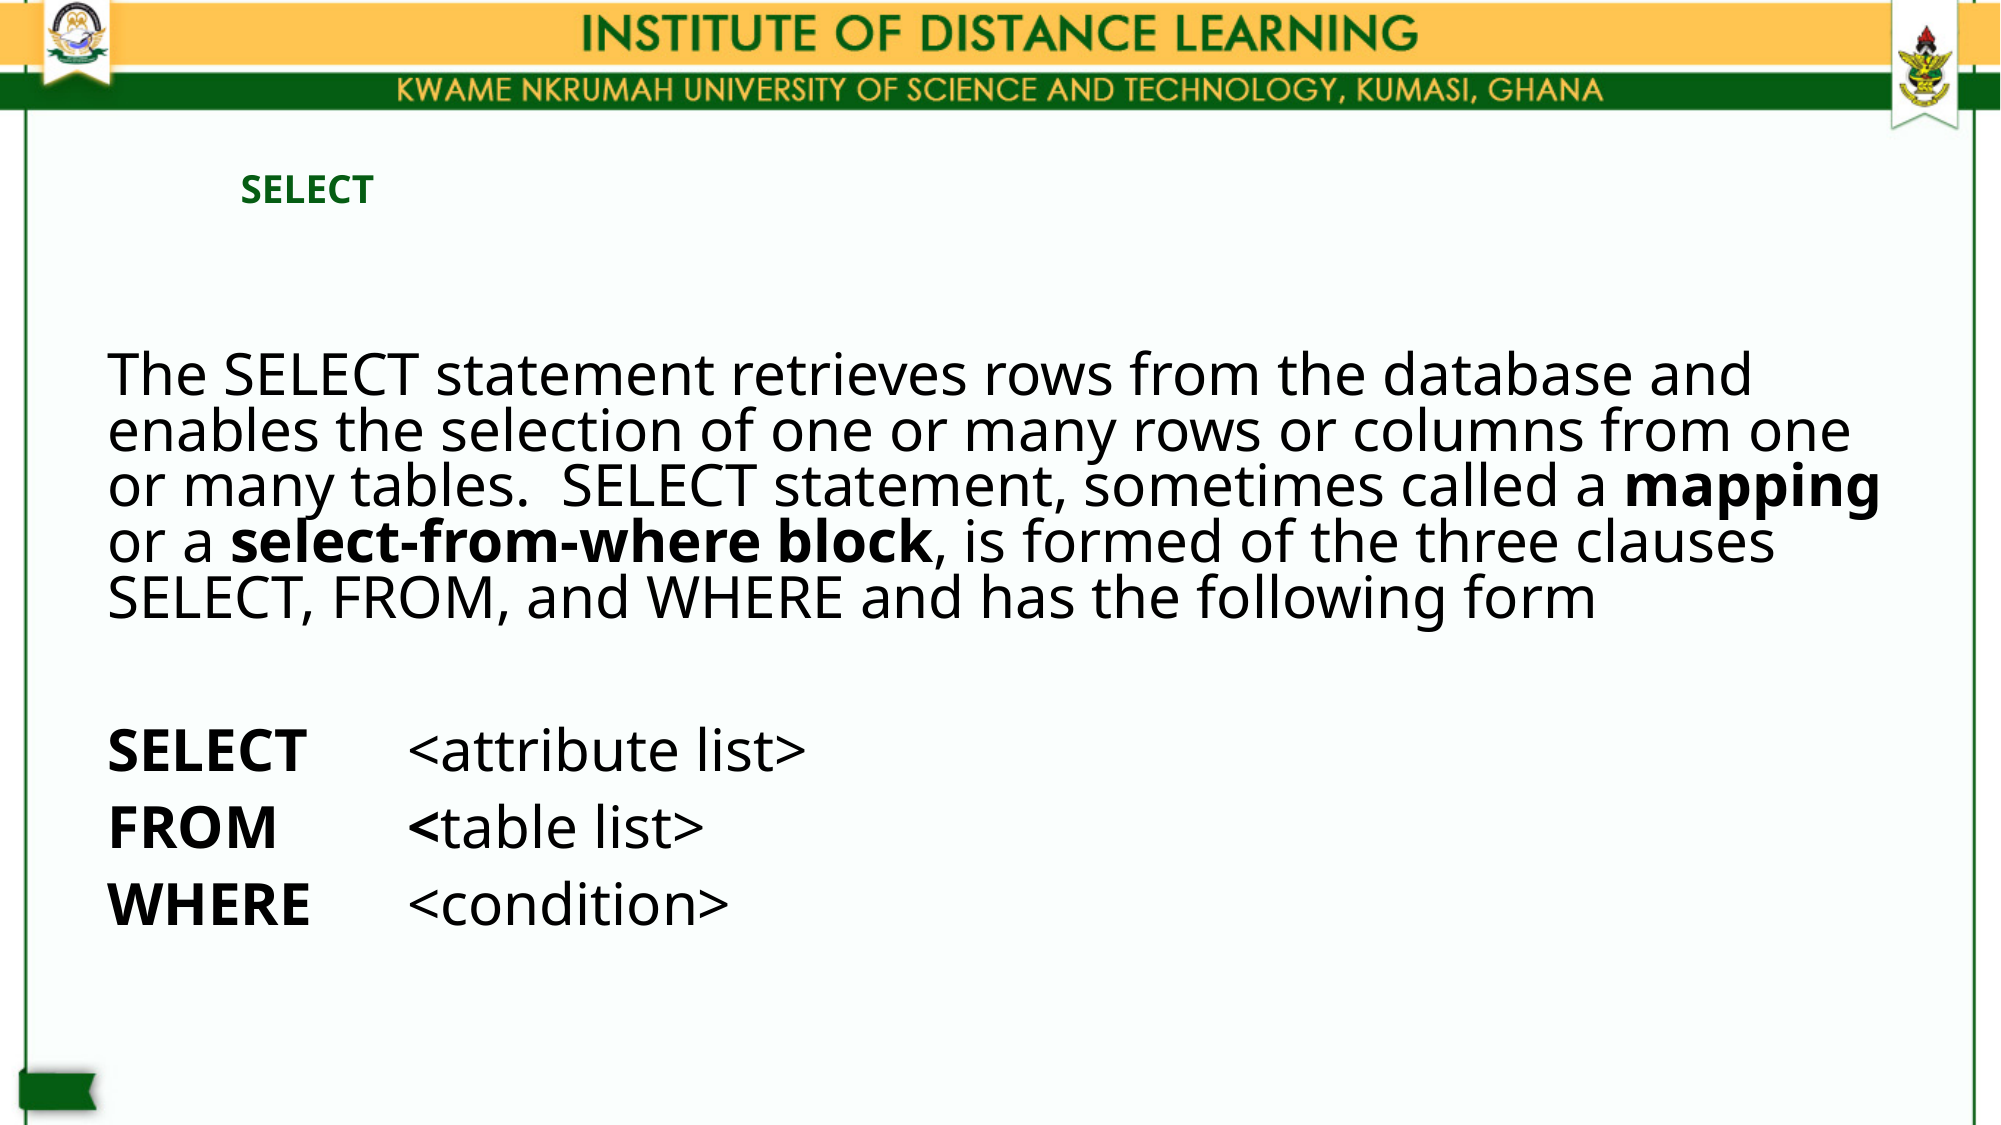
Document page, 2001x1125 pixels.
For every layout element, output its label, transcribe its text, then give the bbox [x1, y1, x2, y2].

list The SELECT statement retrieves rows from the database and enables the selection of one or many rows or columns from one or many tables. SELECT statement, sometimes called a mapping or a select-from-where block, is formed of the three clauses SELECT, FROM, and WHERE and has the following form SELECT <attribute list> FROM <table list> WHERE <condition> [54, 266, 1904, 1006]
title SELECT [225, 162, 1576, 266]
picture [0, 0, 2001, 1125]
